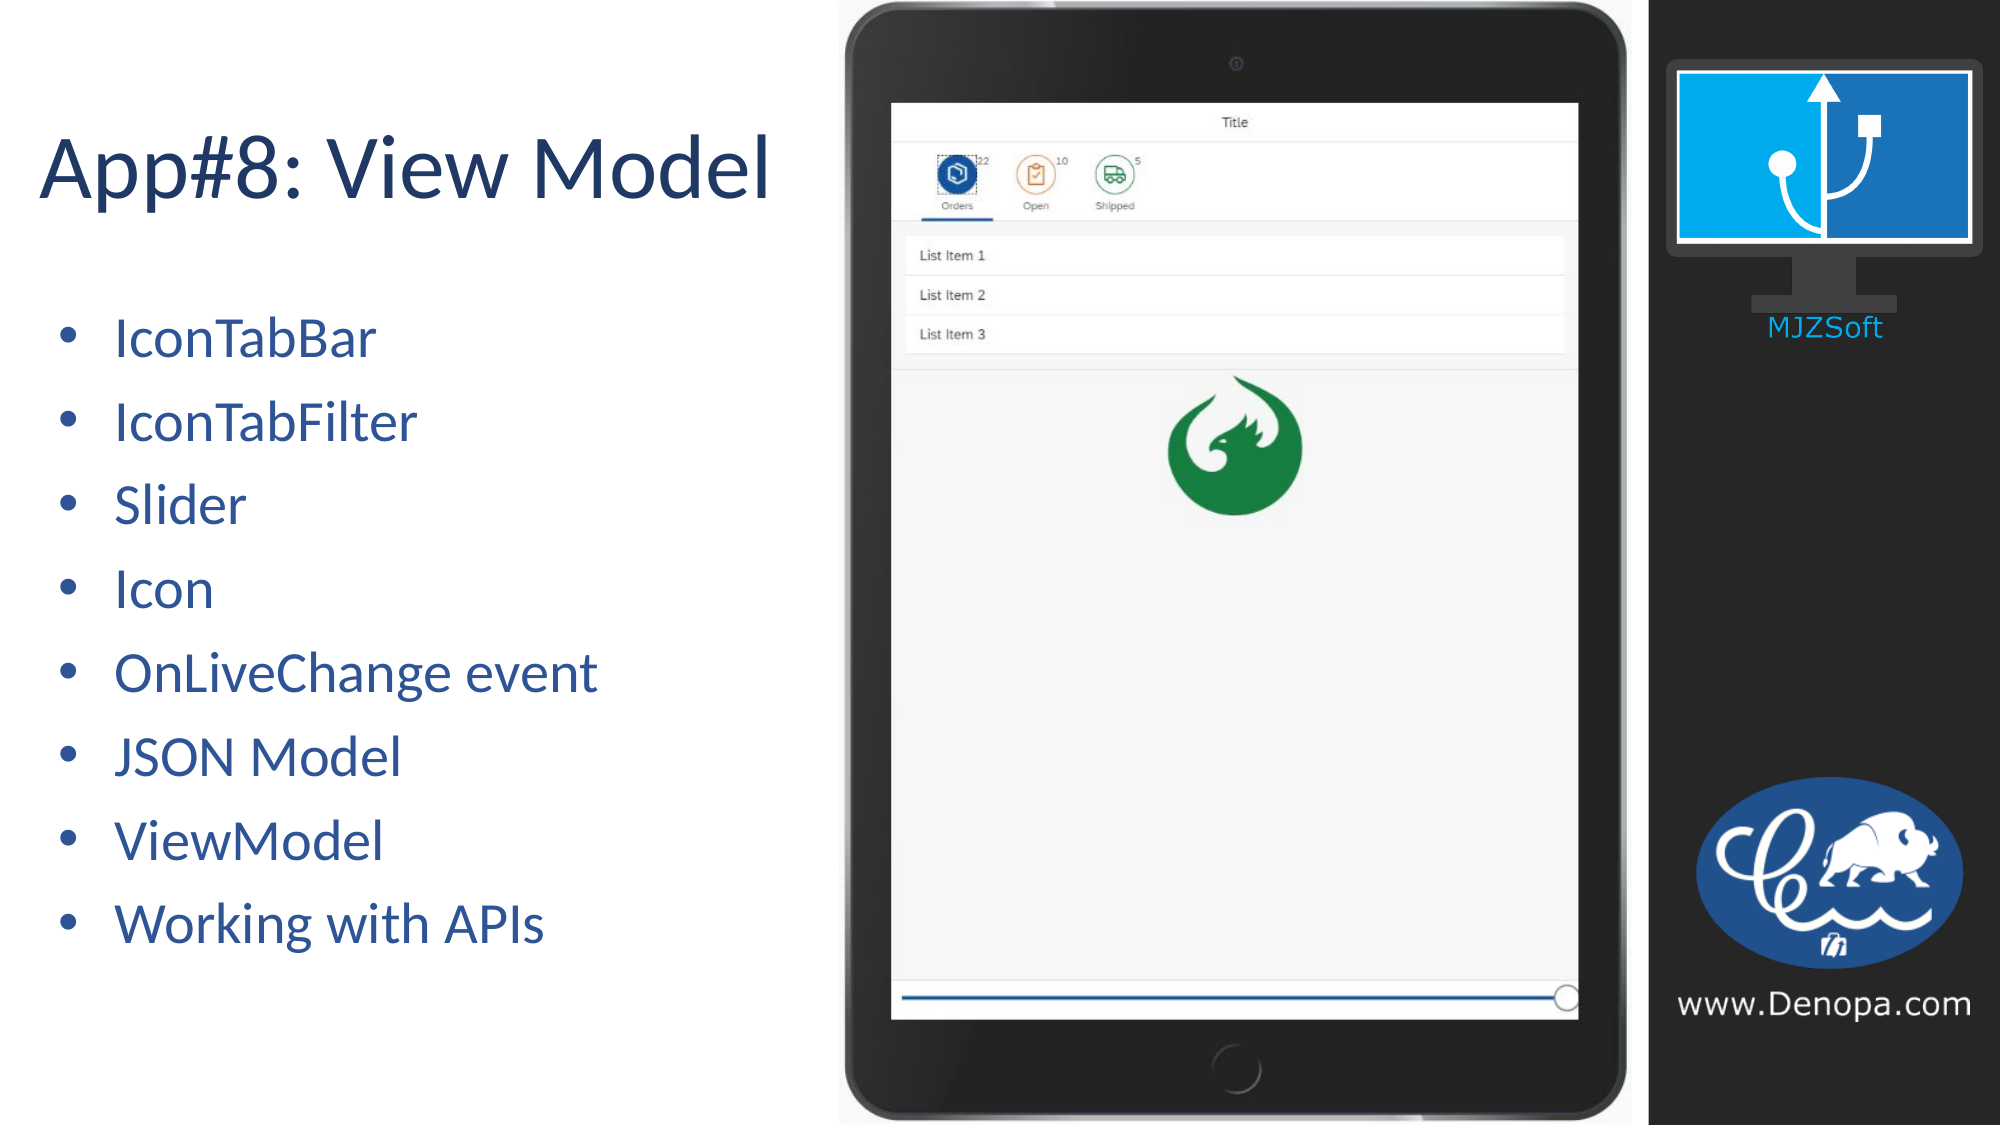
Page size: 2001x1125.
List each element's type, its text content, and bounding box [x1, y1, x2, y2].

picture [1678, 777, 1970, 1022]
picture [1849, 325, 1857, 335]
picture [1868, 325, 1875, 338]
picture [838, 0, 1633, 1125]
list IconTabBar IconTabFilter Slider Icon OnLiveChange event JSON Model ViewModel Working with APIs [24, 299, 820, 1014]
picture [1773, 324, 1785, 338]
title App#8: View Model [24, 59, 833, 278]
picture [1666, 59, 1983, 338]
